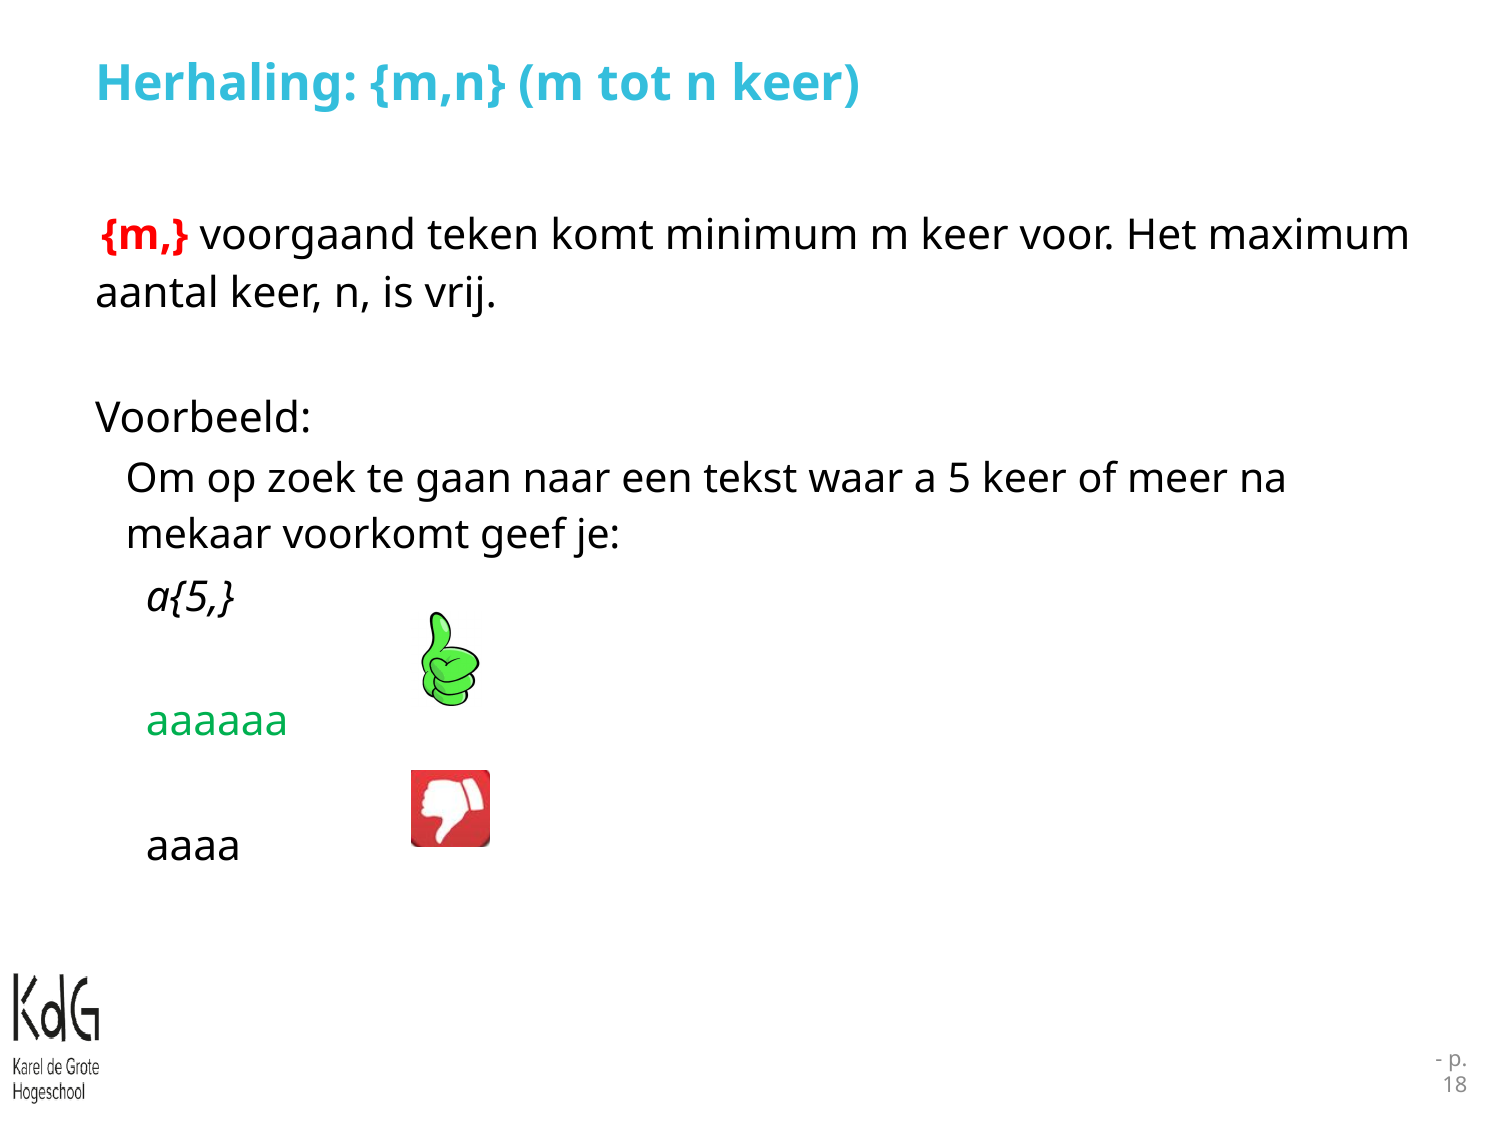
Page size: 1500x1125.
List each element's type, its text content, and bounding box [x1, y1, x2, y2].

title Herhaling: {m,n} (m tot n keer) [94, 42, 1412, 201]
picture [5, 928, 124, 1114]
picture [411, 611, 483, 707]
picture [411, 769, 490, 847]
list {m,} voorgaand teken komt minimum m keer voor. Het maximum aantal keer, n, is vrij. Voorbeeld: Om op zoek te gaan naar een tekst waar a 5 keer of meer na mekaar voorkomt geef je: a{5,} aaaaaa aaaa [94, 201, 1412, 1006]
slide_number - p.18 [1411, 1042, 1483, 1103]
